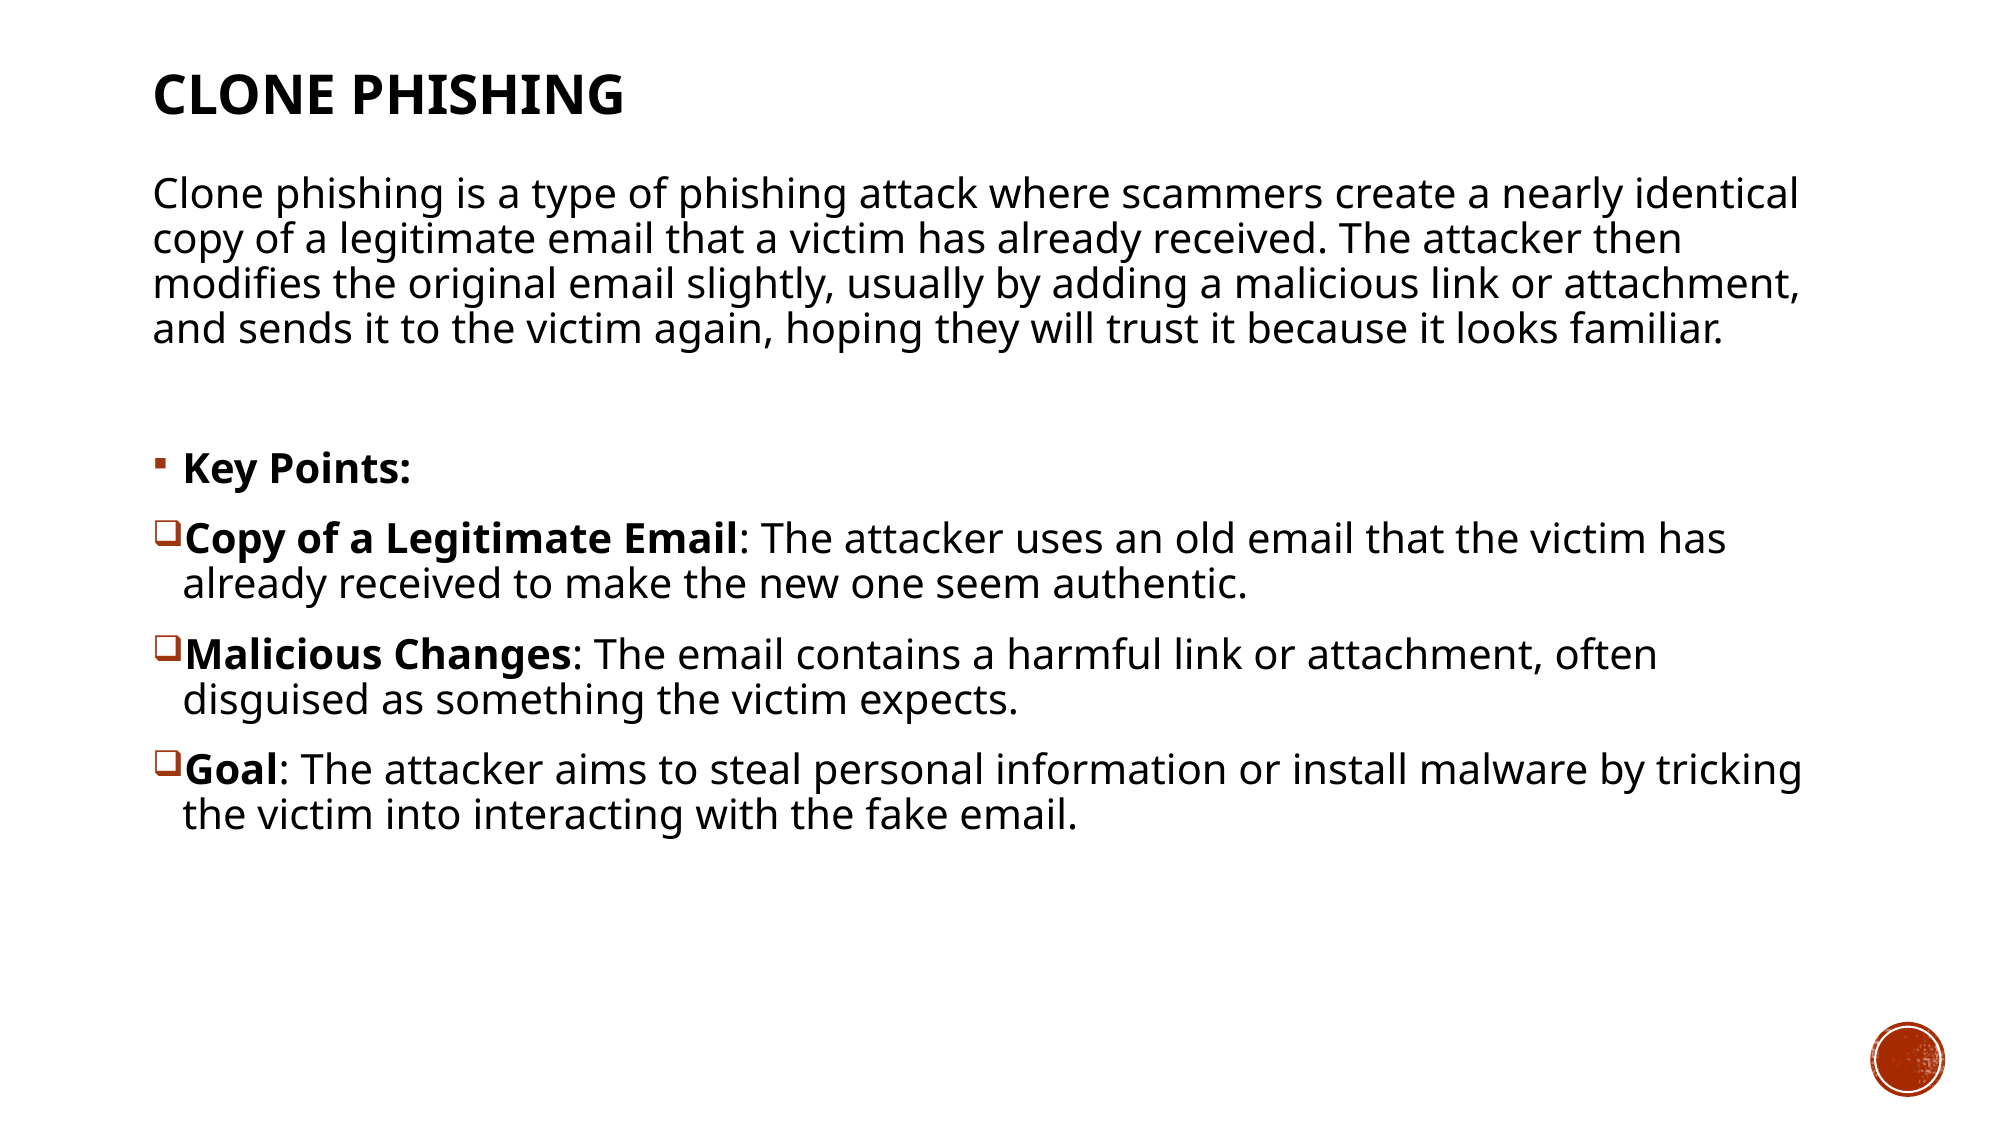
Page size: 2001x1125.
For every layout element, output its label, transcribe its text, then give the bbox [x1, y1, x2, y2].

list Clone phishing is a type of phishing attack where scammers create a nearly identical copy of a legitimate email that a victim has already received. The attacker then modifies the original email slightly, usually by adding a malicious link or attachment, and sends it to the victim again, hoping they will trust it because it looks familiar. Key Points: Copy of a Legitimate Email: The attacker uses an old email that the victim has already received to make the new one seem authentic. Malicious Changes: The email contains a harmful link or attachment, often disguised as something the victim expects. Goal: The attacker aims to steal personal information or install malware by tricking the victim into interacting with the fake email. [137, 165, 1863, 1014]
title Clone Phishing [137, 59, 1863, 165]
